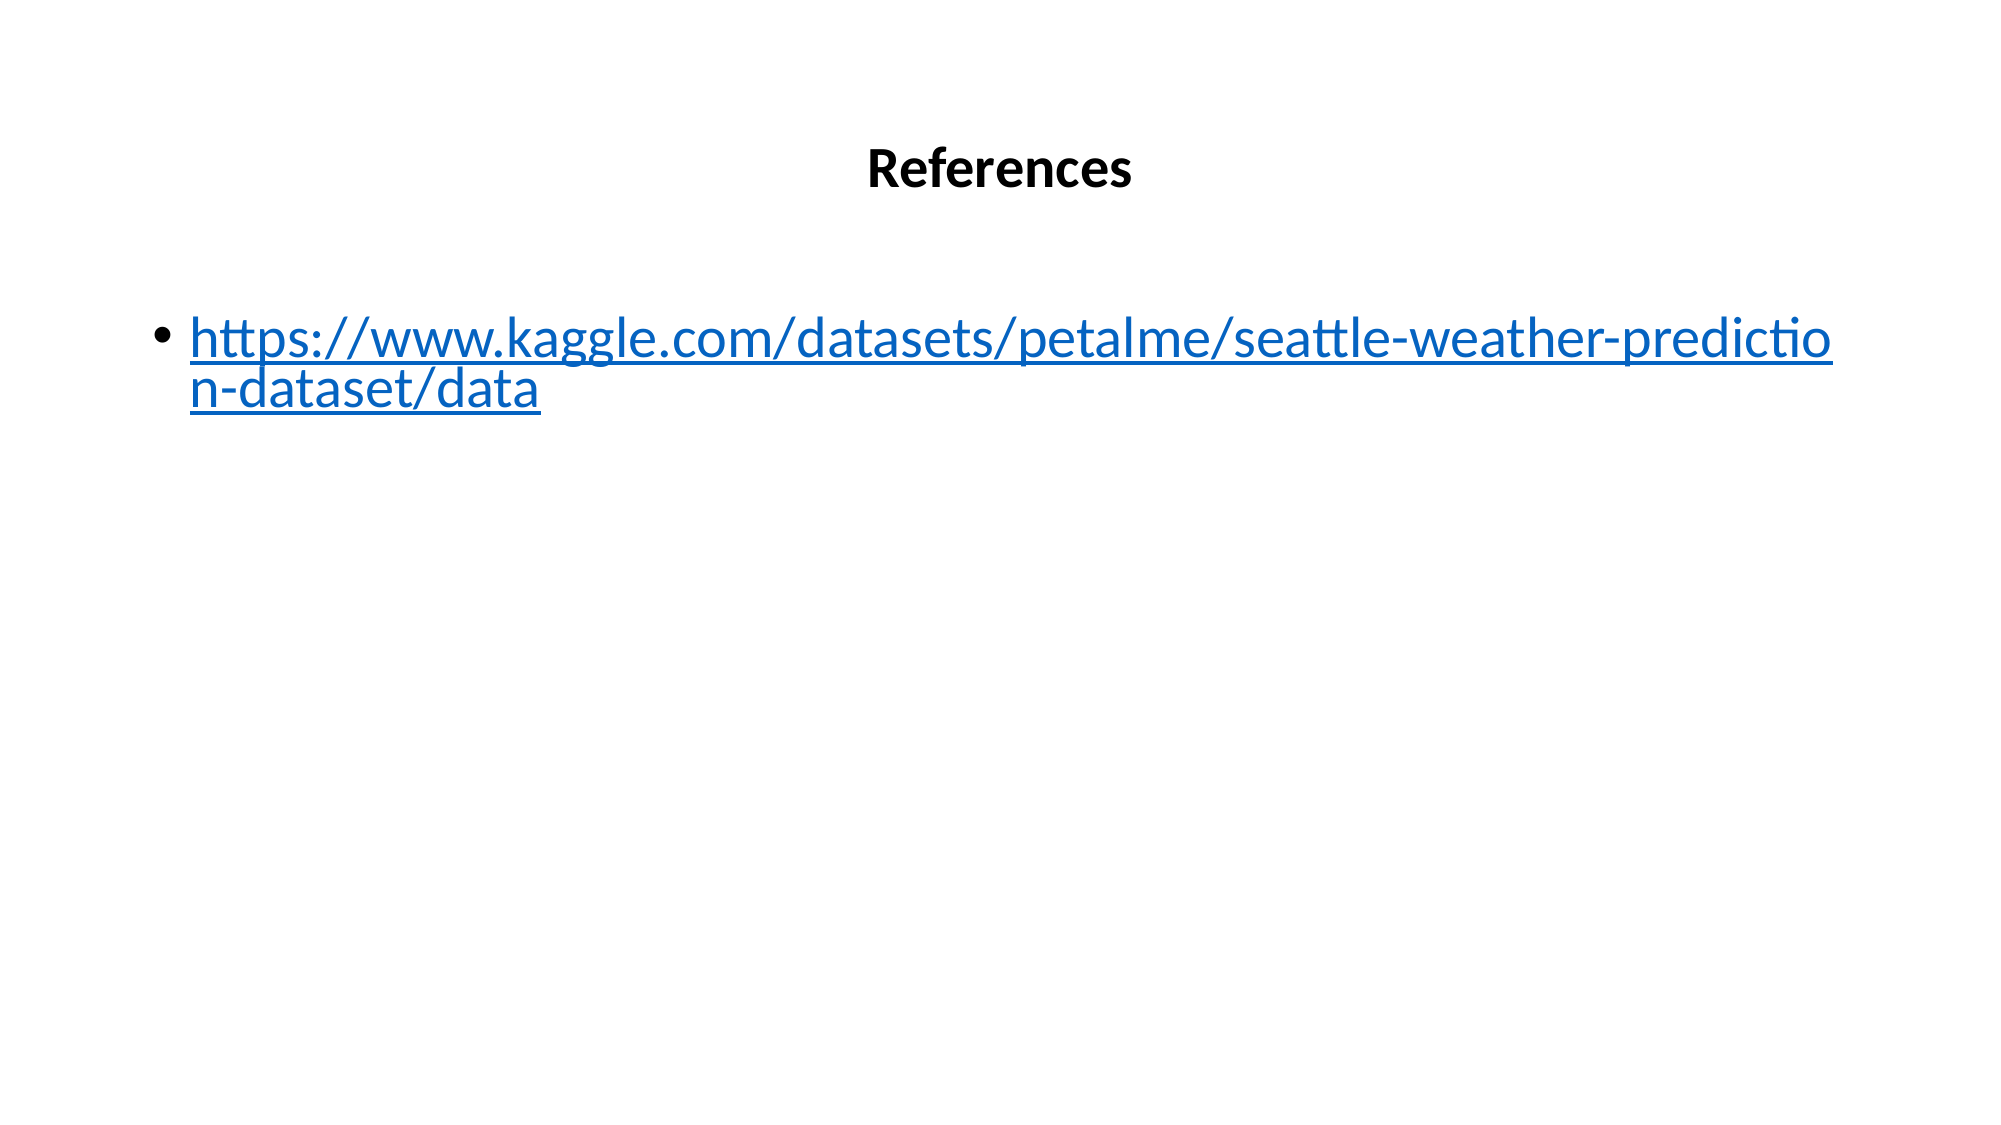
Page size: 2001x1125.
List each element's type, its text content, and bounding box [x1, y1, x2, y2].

list https://www.kaggle.com/datasets/petalme/seattle-weather-prediction-dataset/data [137, 299, 1863, 720]
title References [137, 59, 1863, 278]
